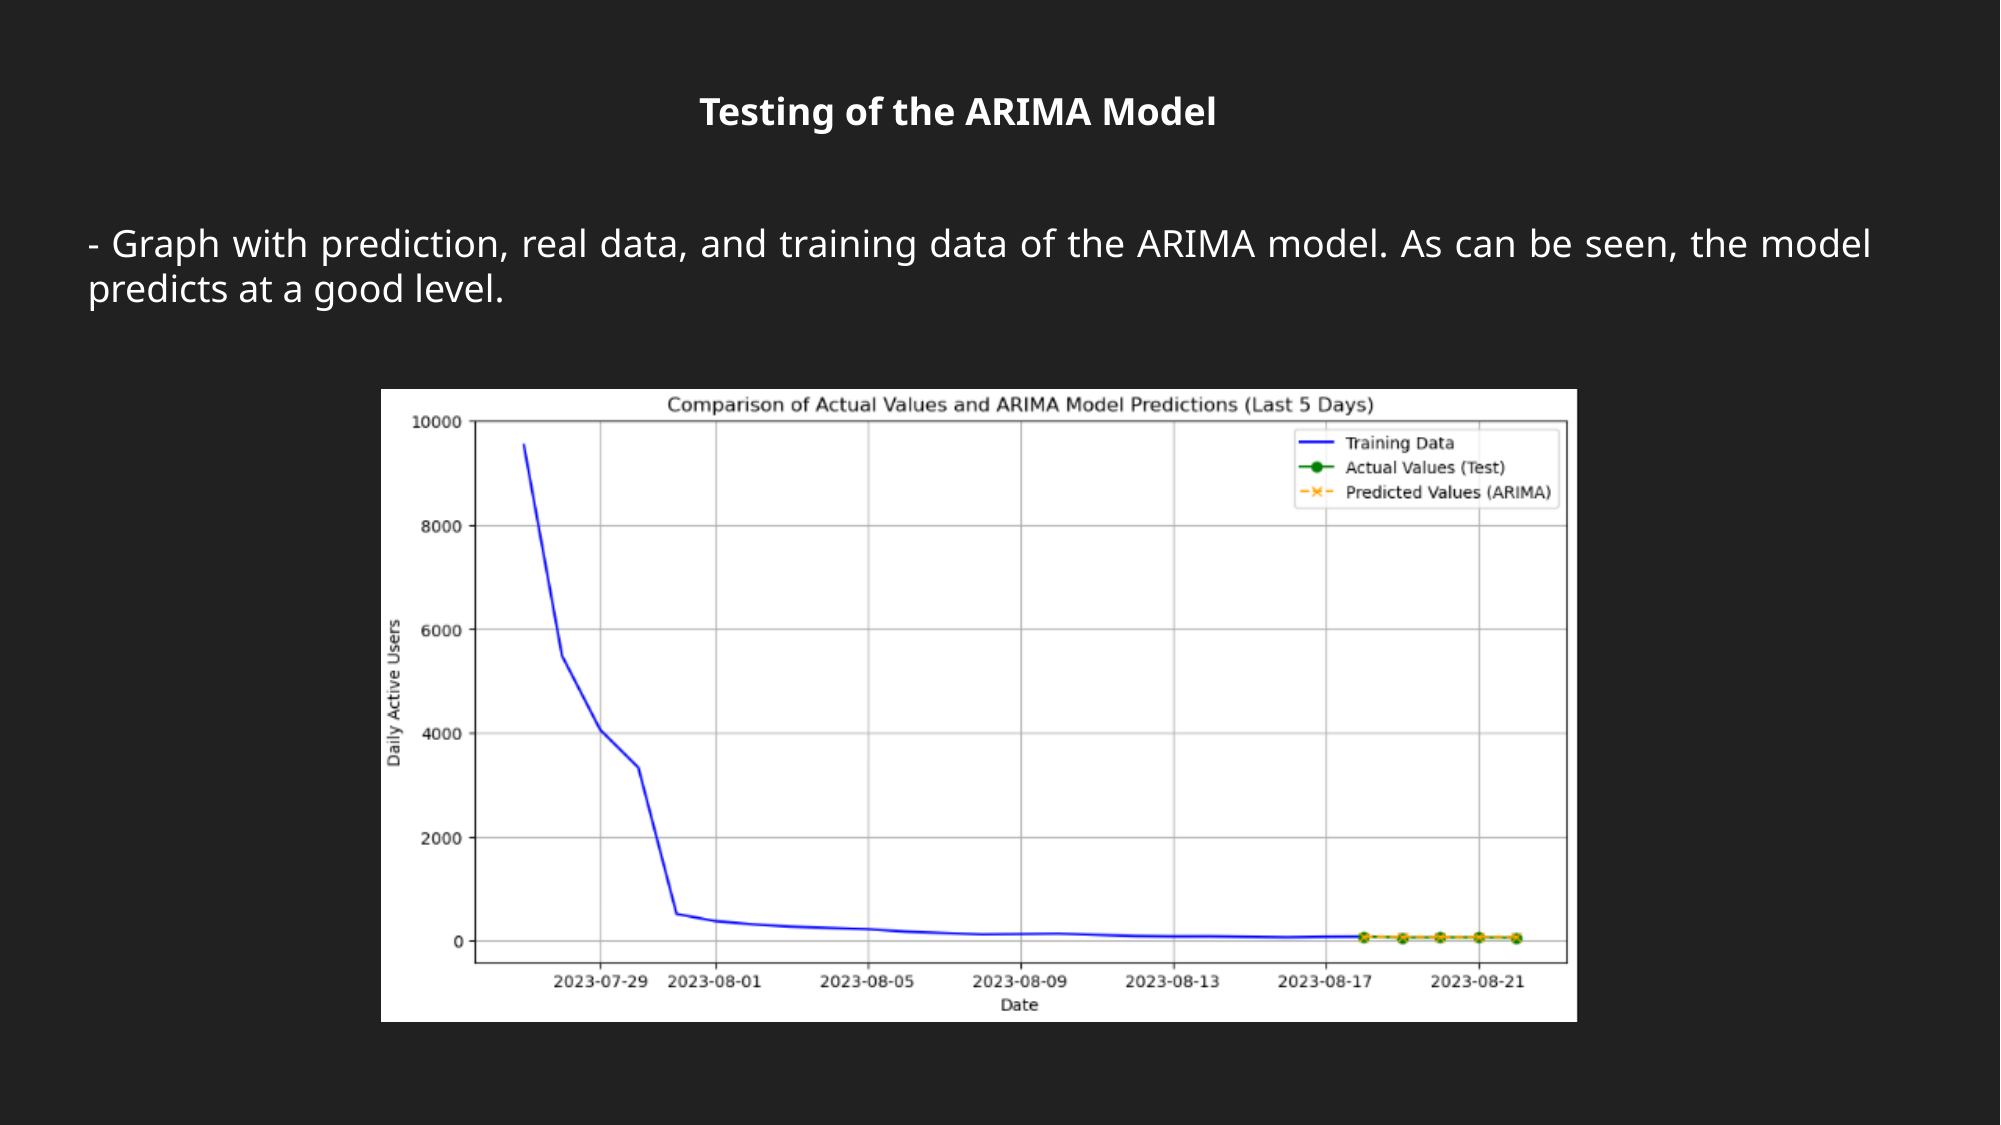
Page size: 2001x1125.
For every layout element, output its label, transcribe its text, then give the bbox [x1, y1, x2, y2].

text_box - Graph with prediction, real data, and training data of the ARIMA model. As can be seen, the model predicts at a good level. [72, 212, 1889, 318]
text_box Testing of the ARIMA Model [344, 80, 1573, 141]
picture [381, 389, 1580, 1022]
